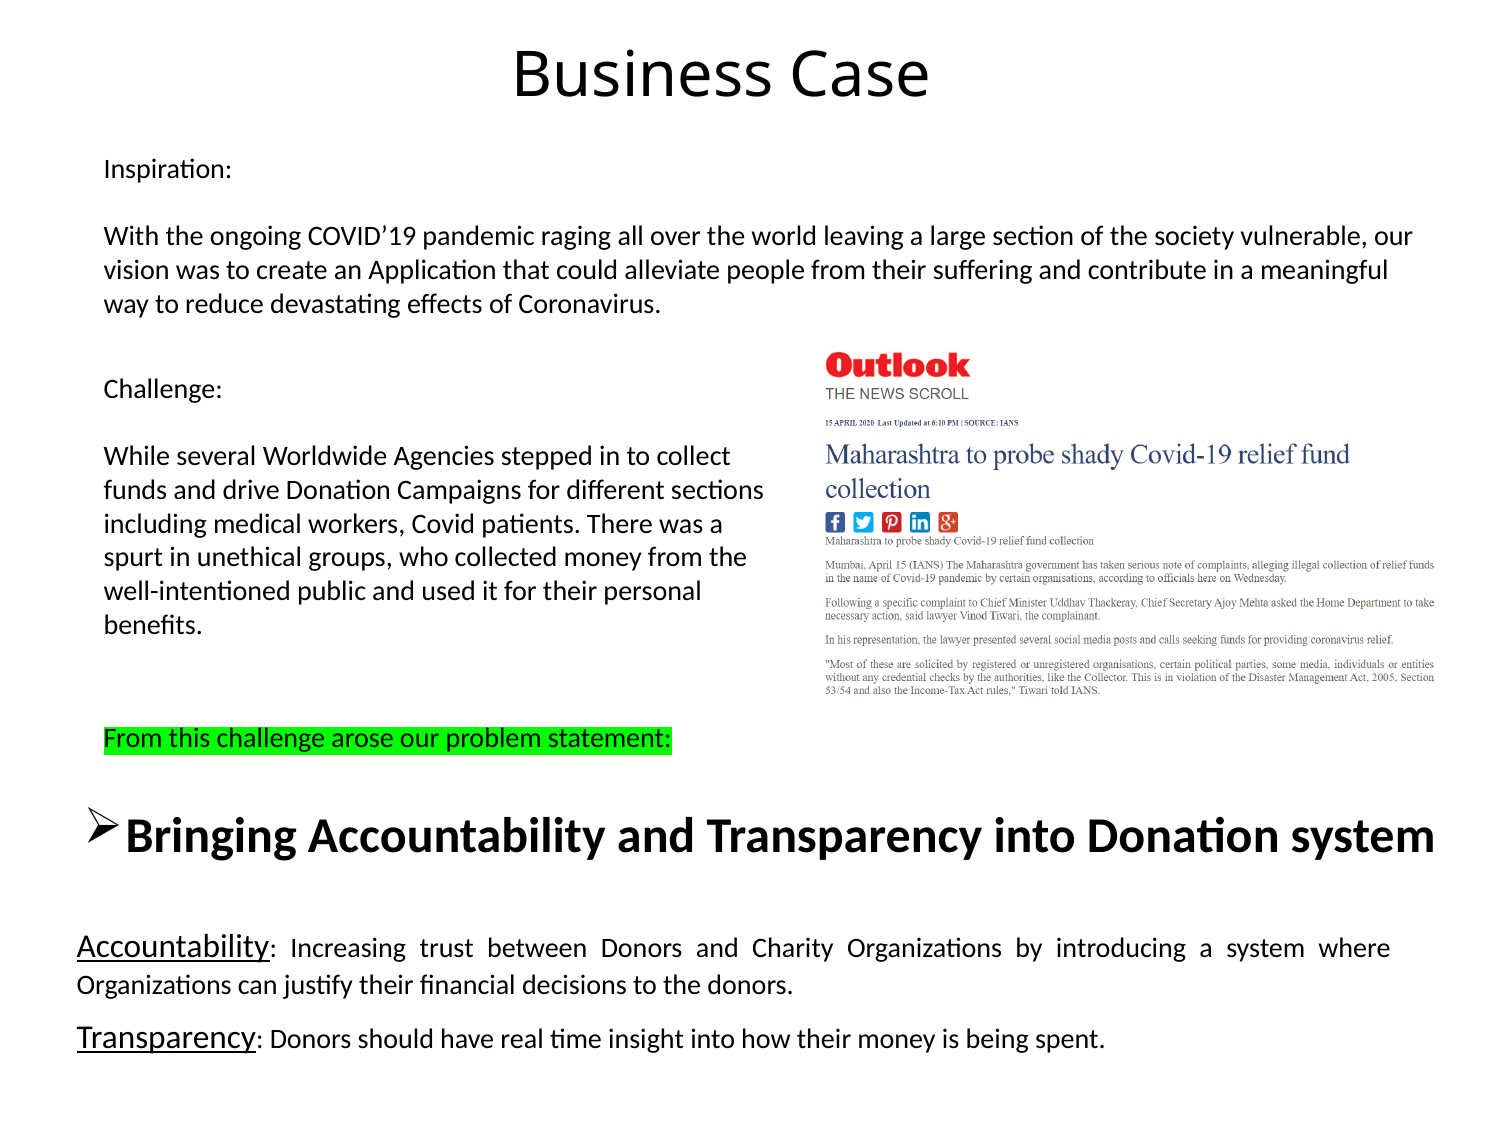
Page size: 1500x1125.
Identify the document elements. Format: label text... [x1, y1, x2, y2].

text_box Accountability: Increasing trust between Donors and Charity Organizations by introducing a system where Organizations can justify their financial decisions to the donors. Transparency: Donors should have real time insight into how their money is being spent. [61, 914, 1408, 1063]
picture [813, 344, 1445, 706]
text_box Inspiration: With the ongoing COVID’19 pandemic raging all over the world leaving a large section of the society vulnerable, our vision was to create an Application that could alleviate people from their suffering and contribute in a meaningful way to reduce devastating effects of Coronavirus. [88, 142, 1445, 361]
text_box From this challenge arose our problem statement: [88, 710, 732, 761]
title Business Case [119, 33, 1324, 118]
text_box Bringing Accountability and Transparency into Donation system [68, 794, 1452, 870]
text_box Challenge: While several Worldwide Agencies stepped in to collect funds and drive Donation Campaigns for different sections including medical workers, Covid patients. There was a spurt in unethical groups, who collected money from the well-intentioned public and used it for their personal benefits. [88, 362, 789, 648]
